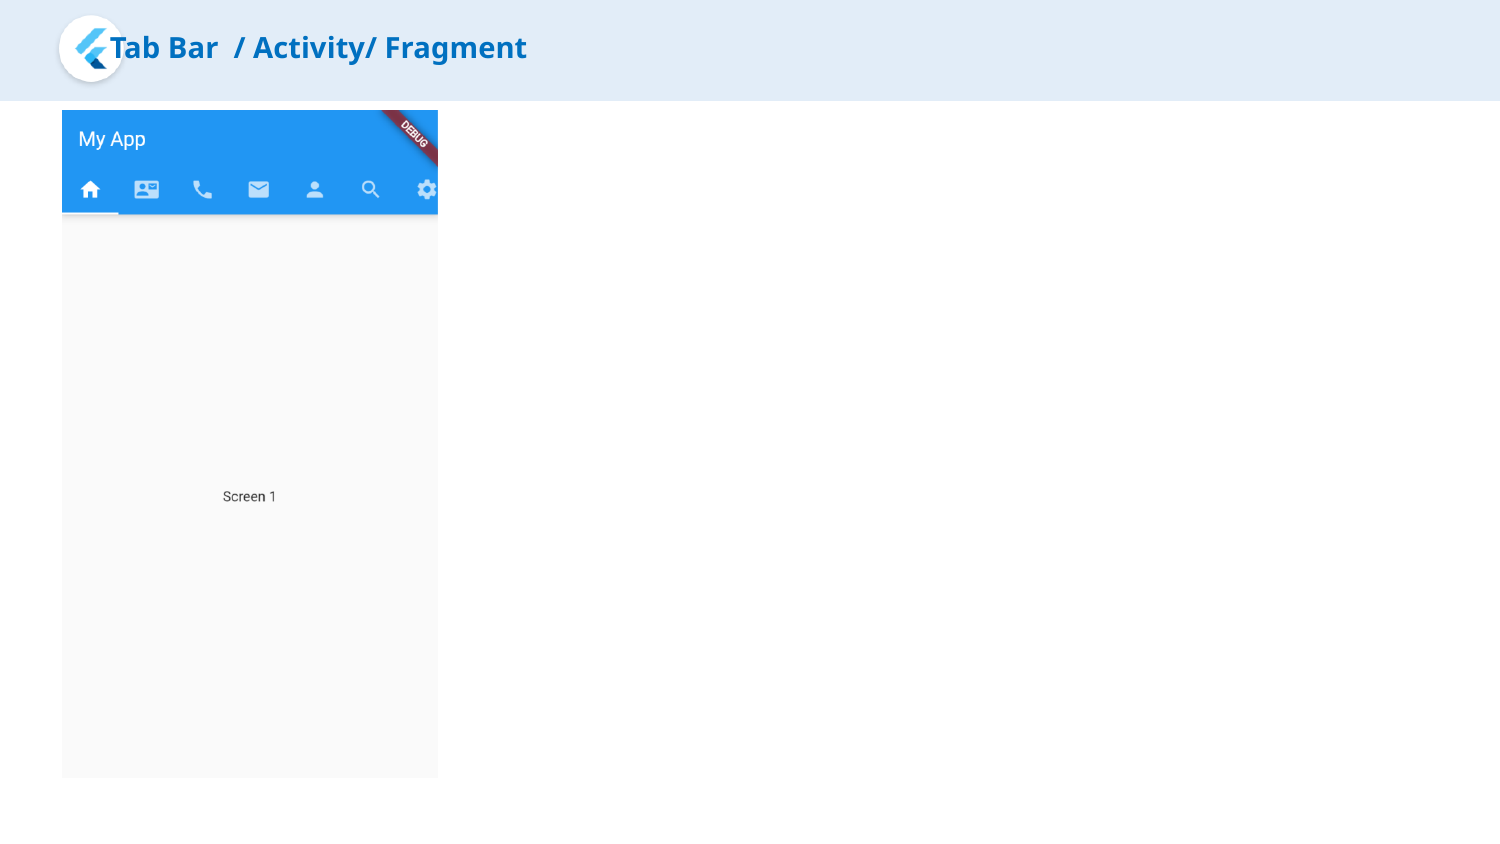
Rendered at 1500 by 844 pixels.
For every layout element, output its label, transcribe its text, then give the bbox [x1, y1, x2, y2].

text_box Tab Bar / Activity/ Fragment [95, 21, 551, 72]
picture [0, 0, 1500, 844]
